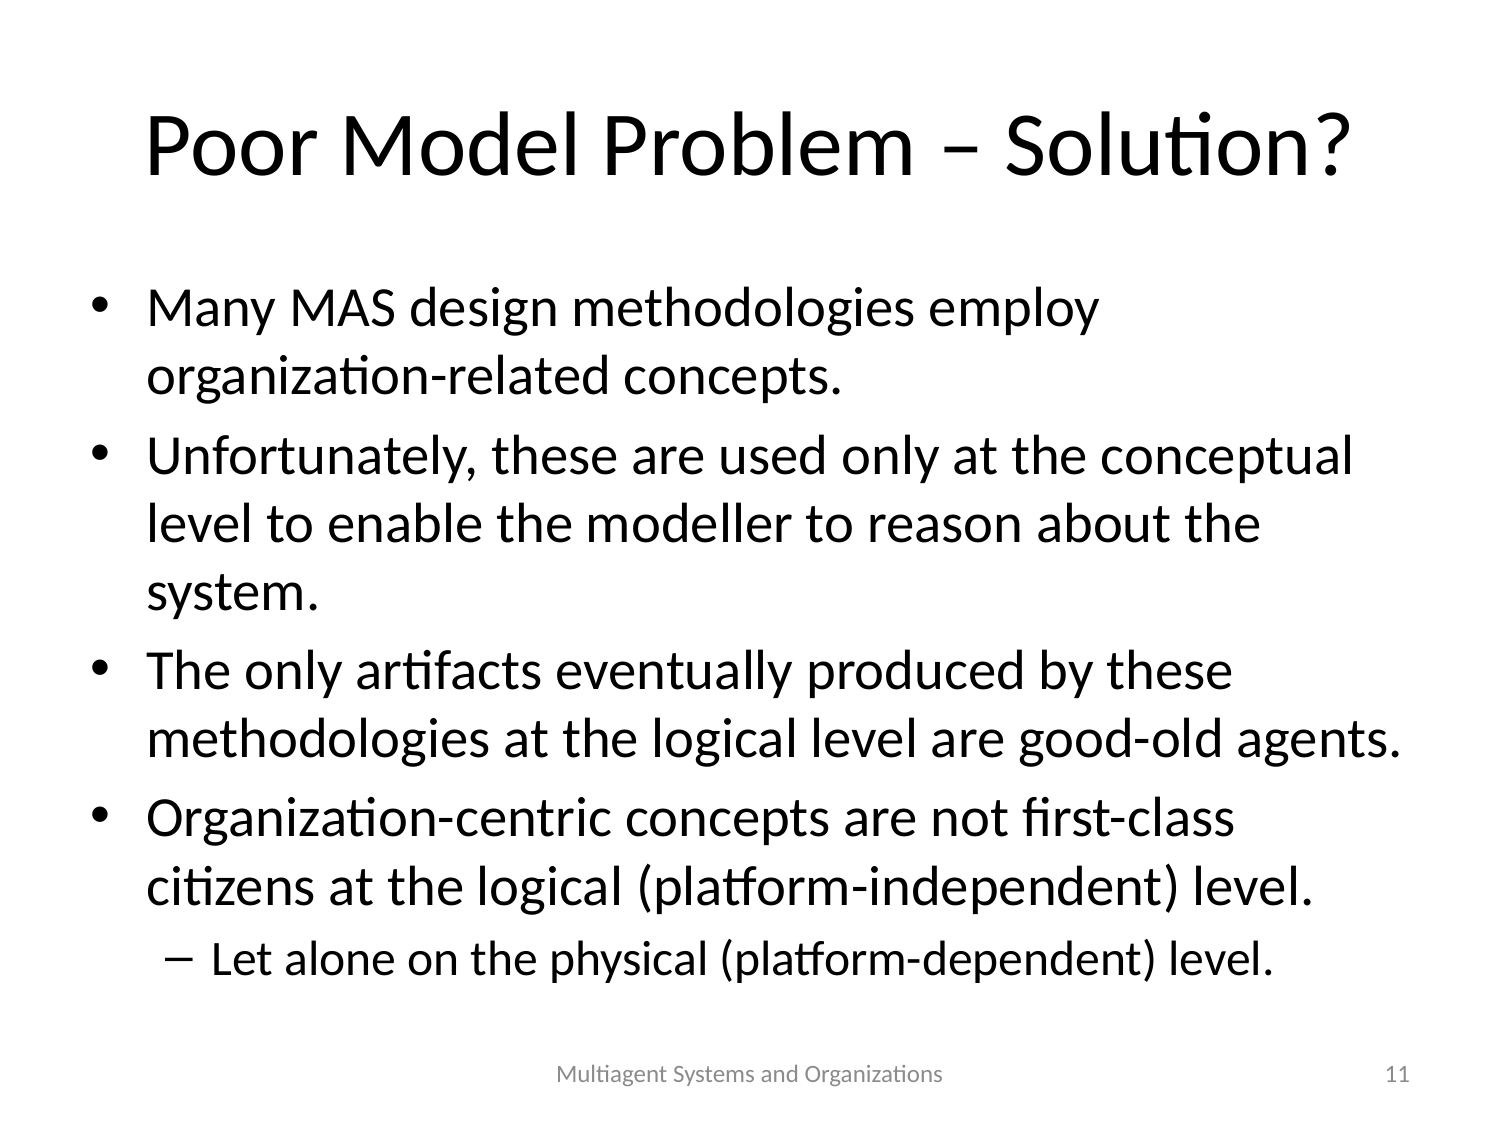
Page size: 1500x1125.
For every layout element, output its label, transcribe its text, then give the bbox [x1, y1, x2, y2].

title Poor Model Problem – Solution? [75, 45, 1425, 233]
footer Multiagent Systems and Organizations [512, 1042, 988, 1103]
list Many MAS design methodologies employ organization-related concepts. Unfortunately, these are used only at the conceptual level to enable the modeller to reason about the system. The only artifacts eventually produced by these methodologies at the logical level are good-old agents. Organization-centric concepts are not first-class citizens at the logical (platform-independent) level. Let alone on the physical (platform-dependent) level. [75, 262, 1425, 1005]
slide_number 11 [1074, 1042, 1425, 1103]
